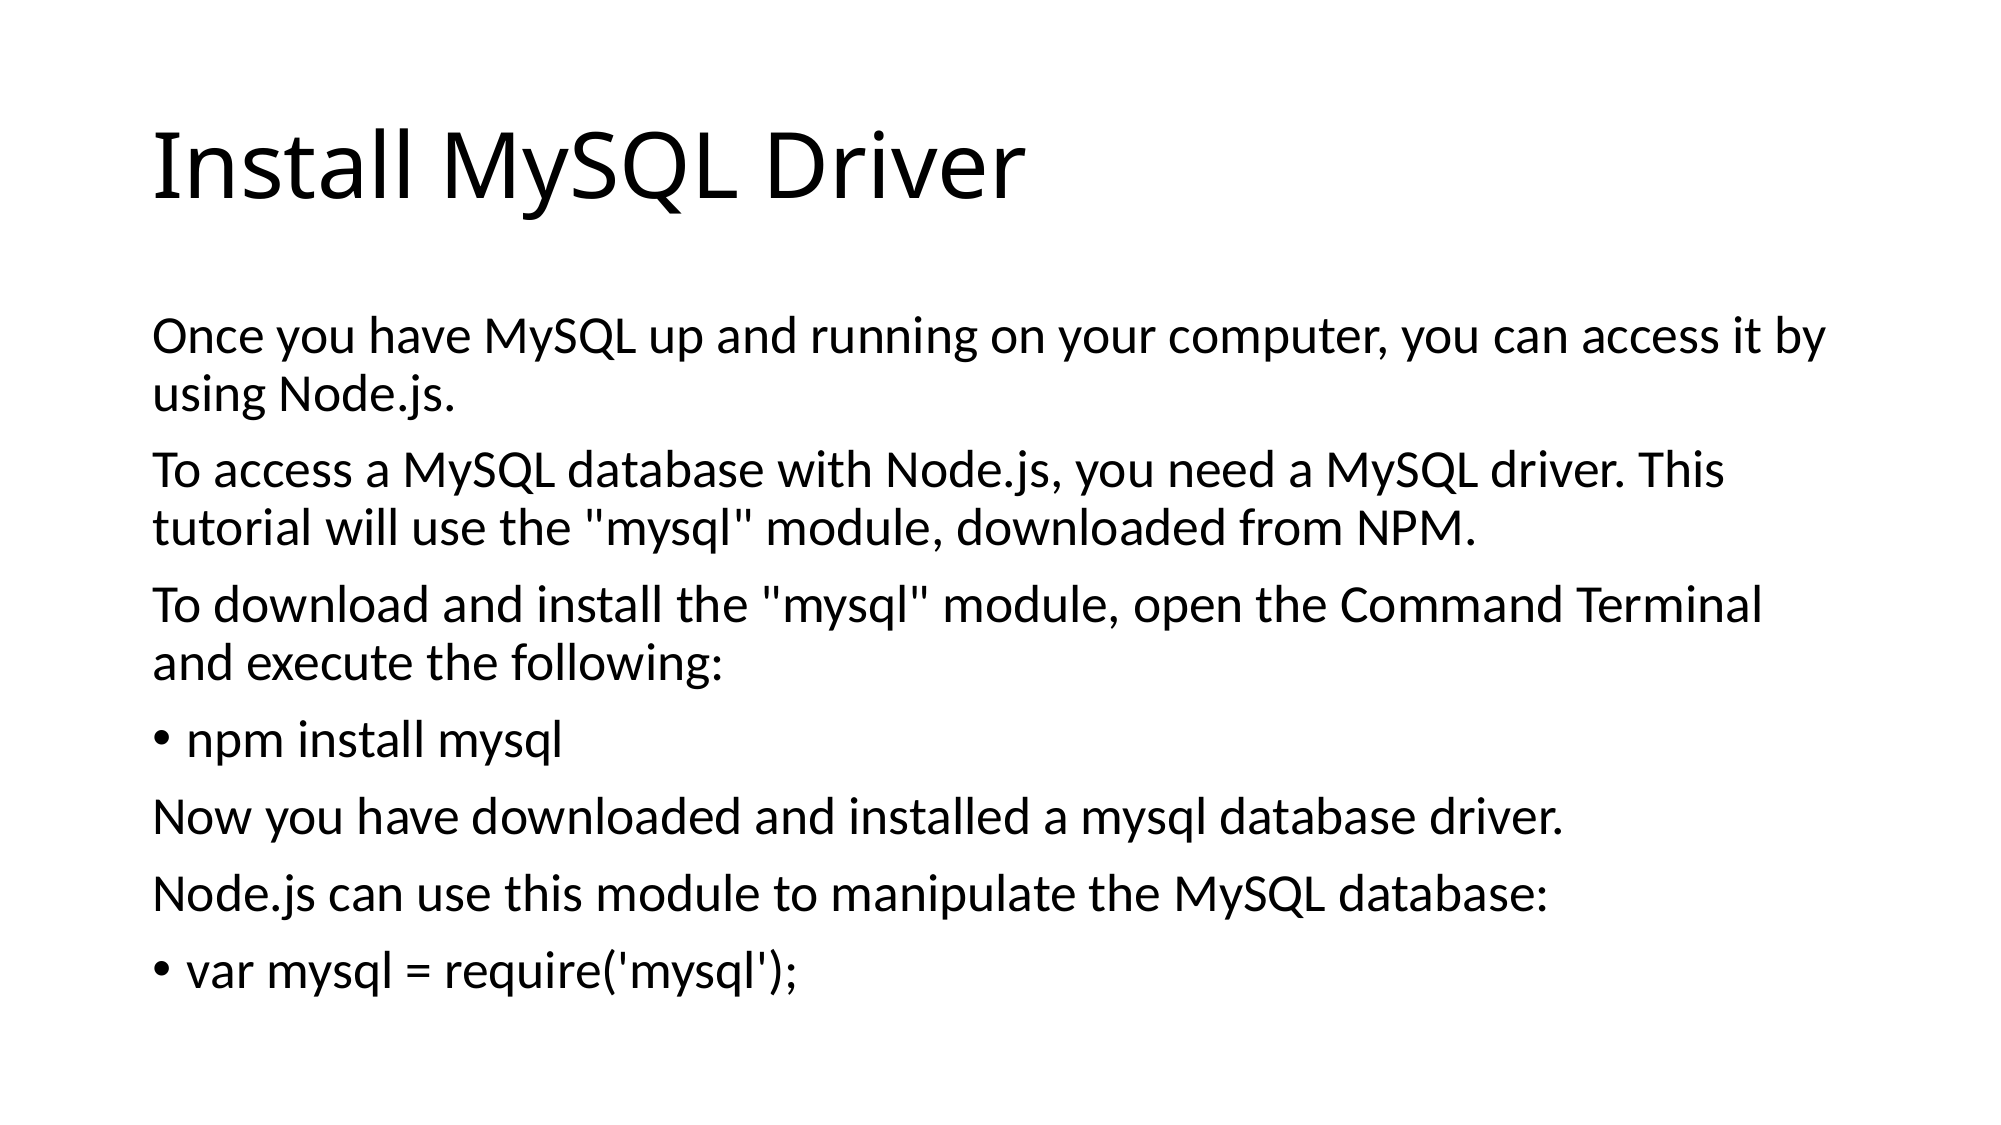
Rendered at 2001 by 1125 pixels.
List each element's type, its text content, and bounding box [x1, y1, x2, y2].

title Install MySQL Driver [137, 59, 1863, 278]
list Once you have MySQL up and running on your computer, you can access it by using Node.js. To access a MySQL database with Node.js, you need a MySQL driver. This tutorial will use the "mysql" module, downloaded from NPM. To download and install the "mysql" module, open the Command Terminal and execute the following: npm install mysql Now you have downloaded and installed a mysql database driver. Node.js can use this module to manipulate the MySQL database: var mysql = require('mysql'); [137, 299, 1863, 1014]
